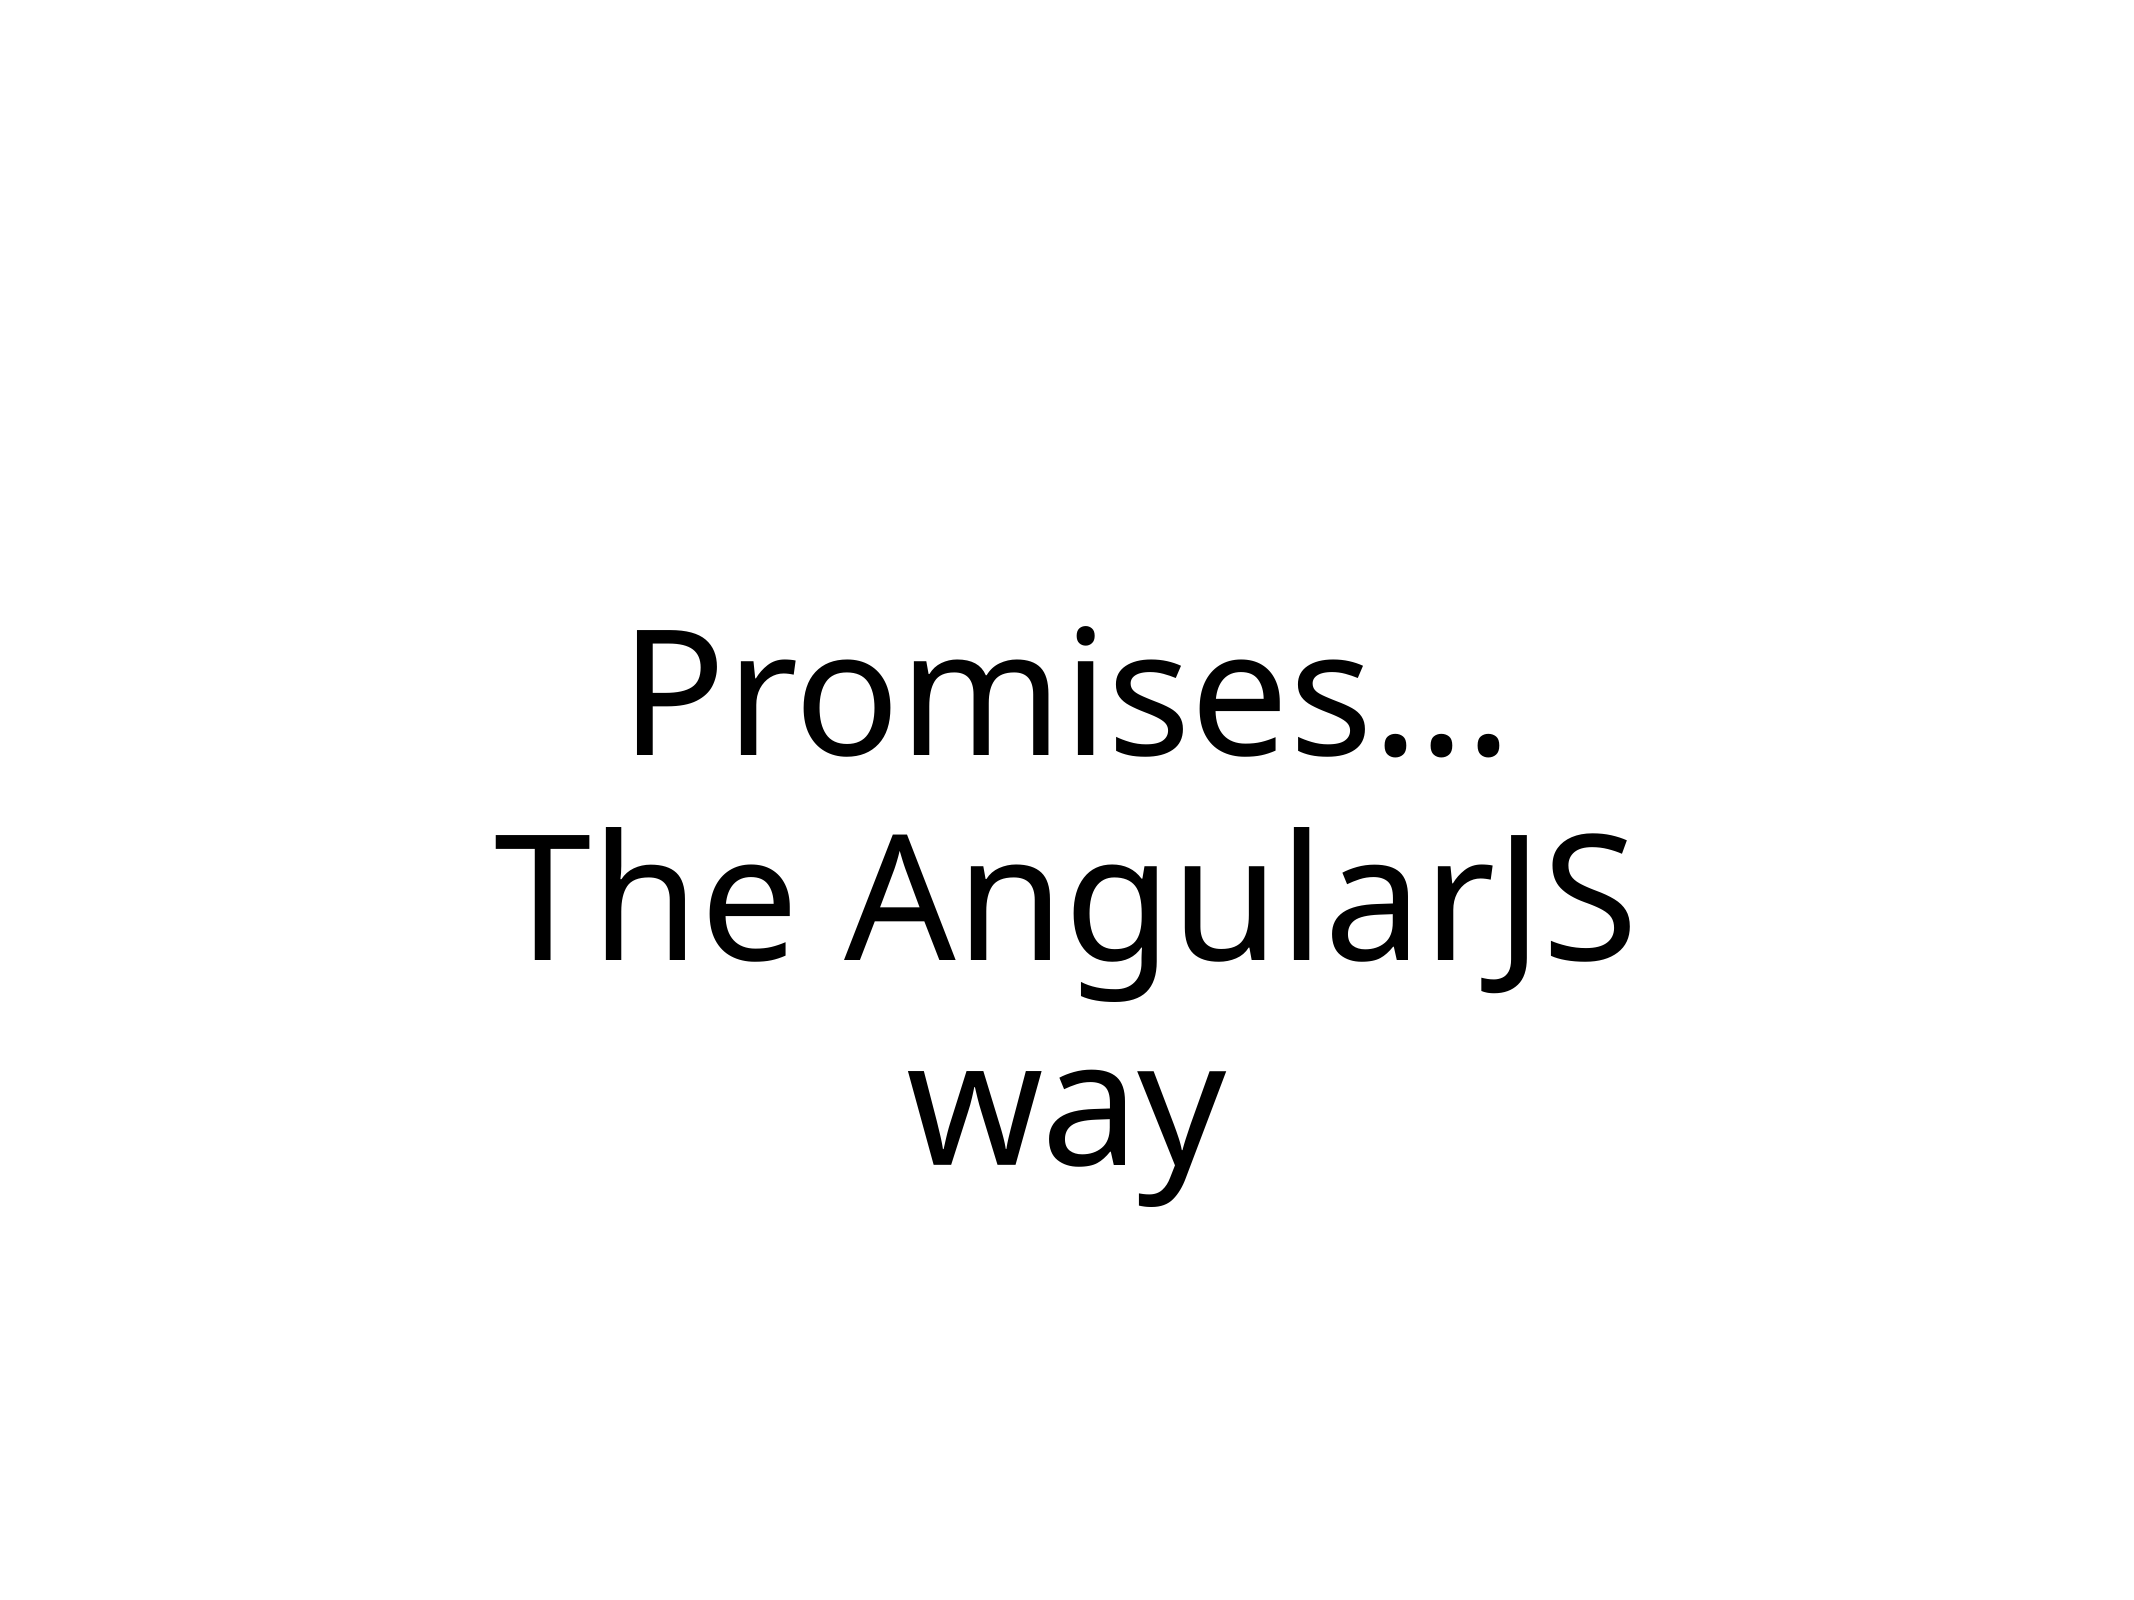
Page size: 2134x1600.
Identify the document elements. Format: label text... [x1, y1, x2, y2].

text_box Promises... The AngularJS way [414, 585, 1719, 1201]
